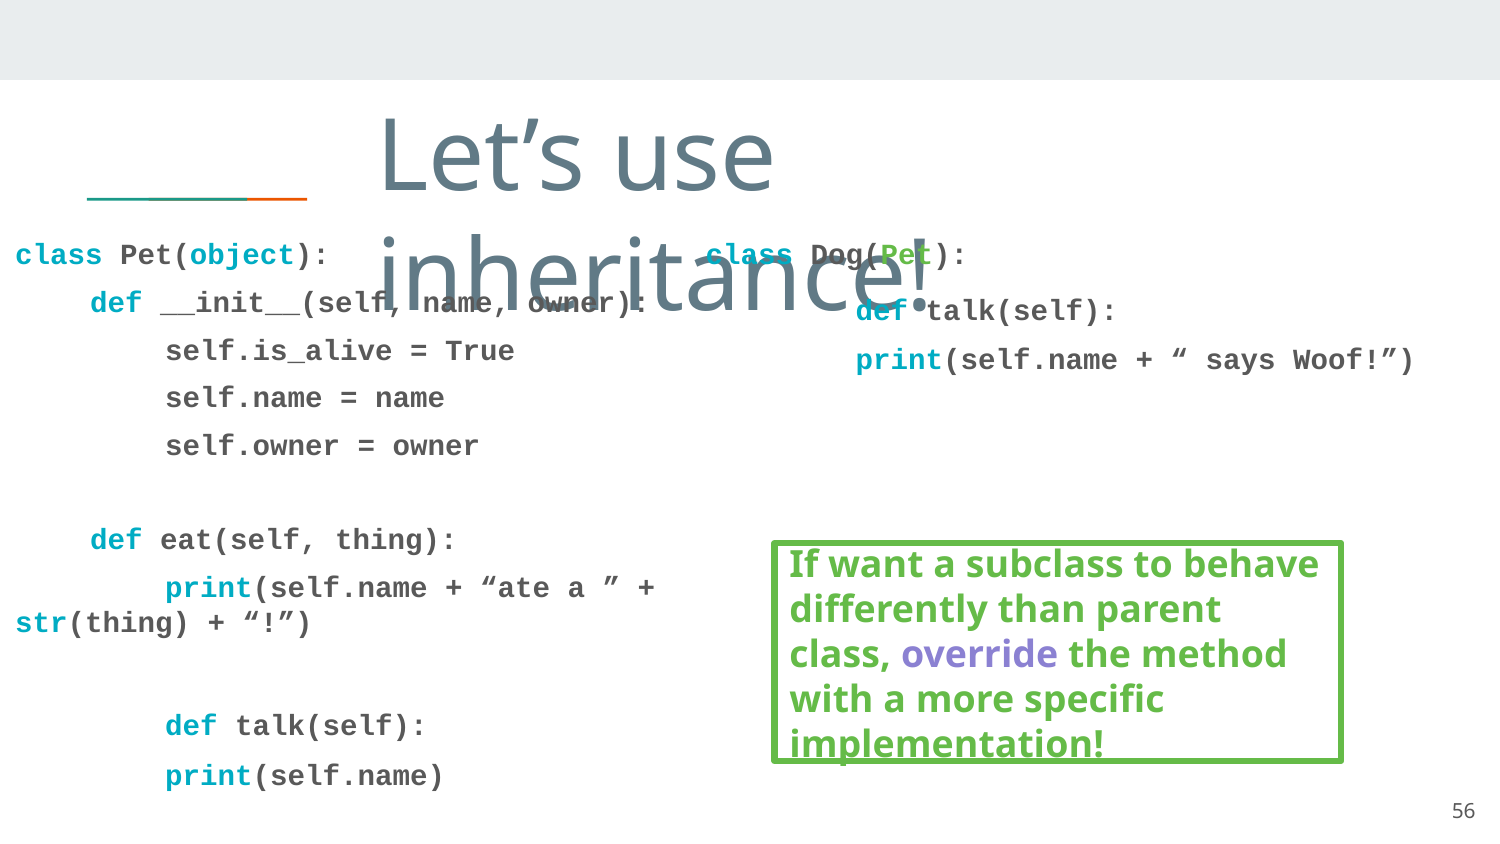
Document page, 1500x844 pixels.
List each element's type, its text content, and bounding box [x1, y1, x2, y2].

title Let’s use inheritance! [361, 75, 1324, 181]
list class Dog(Pet): def talk(self): print(self.name + “ says Woof!”) [690, 220, 1500, 503]
list class Pet(object): def __init__(self, name, owner): self.is_alive = True self.name = name self.owner = owner def eat(self, thing): print(self.name + “ate a ” + str(thing) + “!”) def talk(self): print(self.name) [0, 220, 775, 678]
slide_number 56 [1400, 779, 1491, 844]
text_box If want a subclass to behave differently than parent class, override the method with a more specific implementation! [774, 543, 1342, 761]
